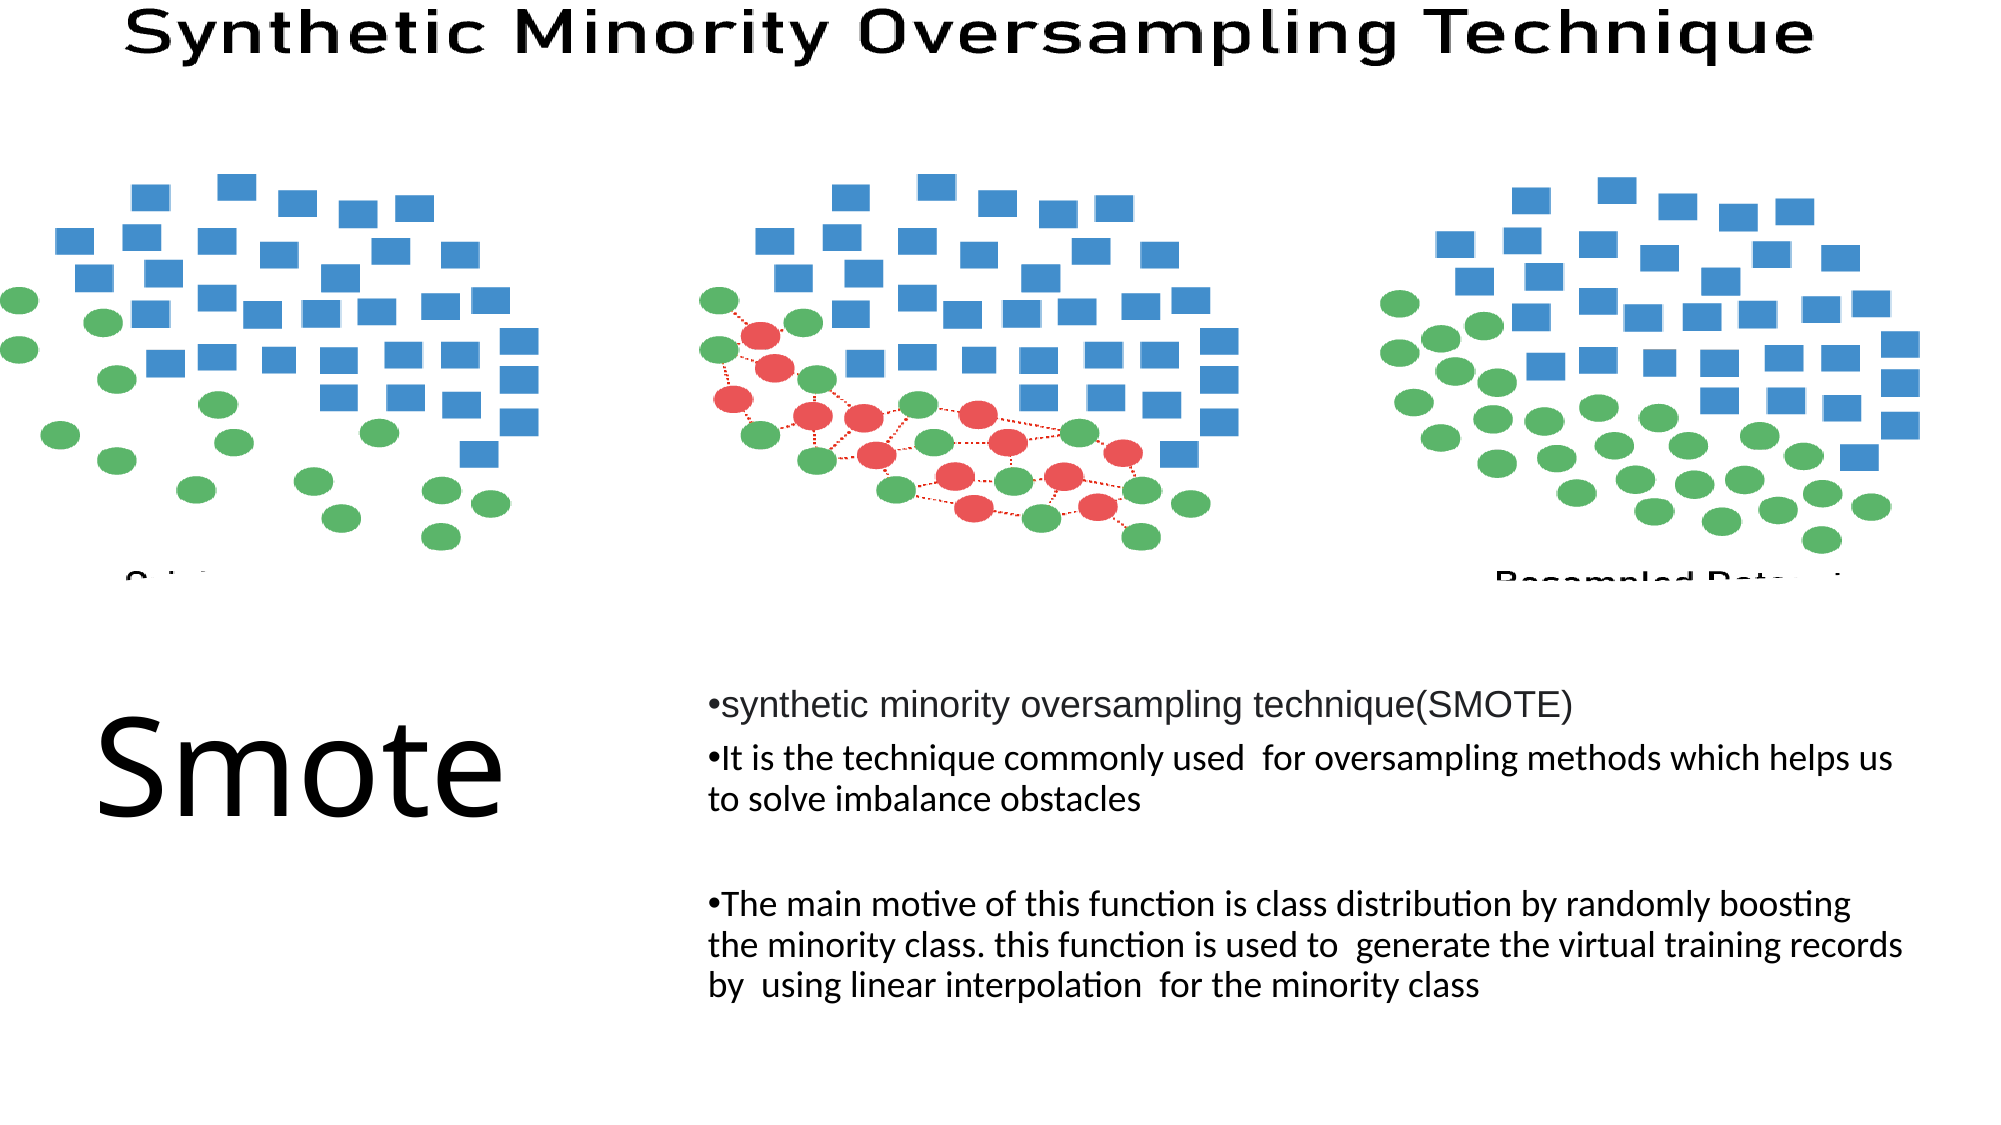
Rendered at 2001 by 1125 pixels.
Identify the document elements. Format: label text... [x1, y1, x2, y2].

picture [0, 0, 1921, 601]
text_box synthetic minority oversampling technique(SMOTE) It is the technique commonly used for oversampling methods which helps us to solve imbalance obstacles The main motive of this function is class distribution by randomly boosting the minority class. this function is used to generate the virtual training records by using linear interpolation for the minority class [692, 615, 1921, 1018]
title Smote [78, 615, 619, 1018]
